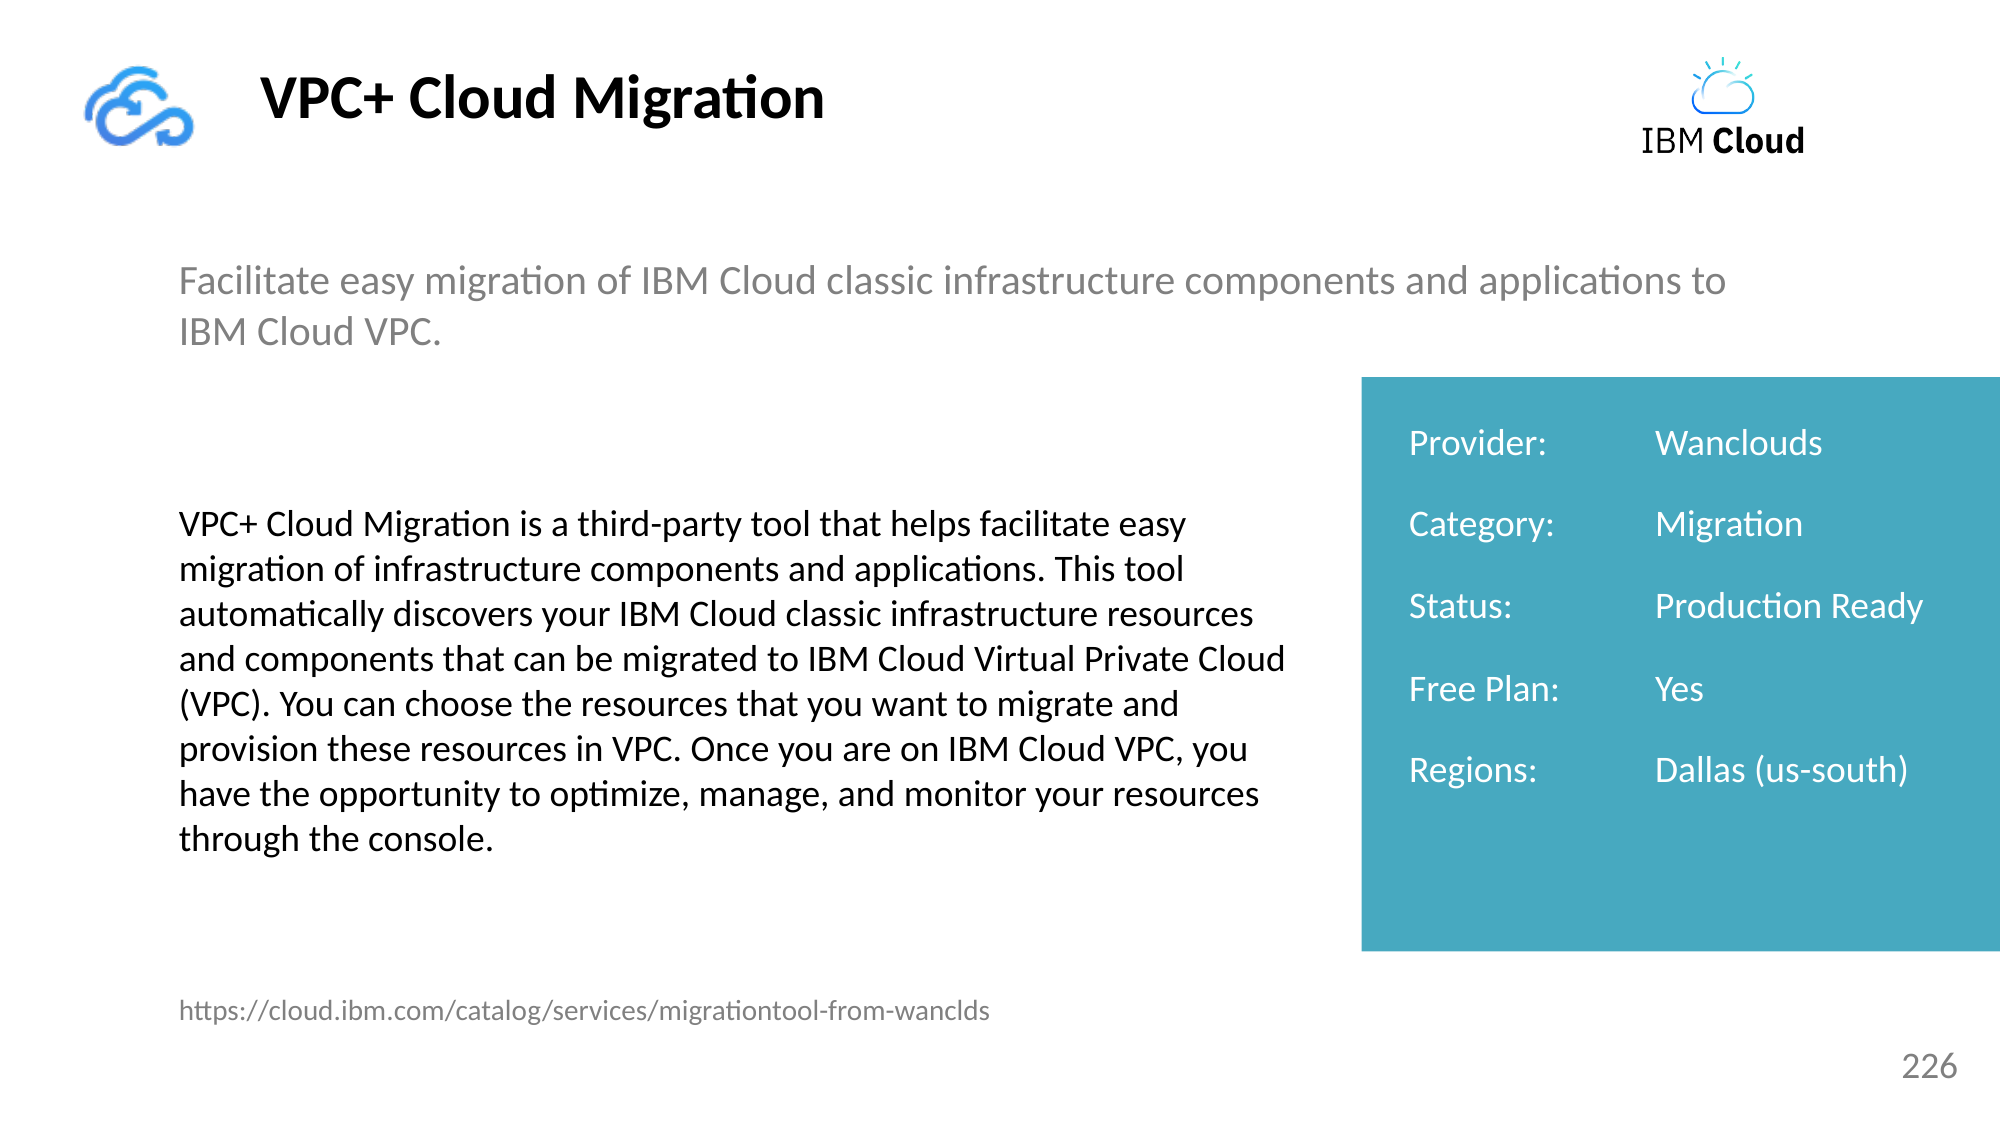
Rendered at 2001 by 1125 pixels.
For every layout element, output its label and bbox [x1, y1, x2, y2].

text_box [246, 49, 1640, 110]
text_box [1886, 1033, 2000, 1067]
text_box [163, 246, 1805, 307]
picture [1640, 48, 1805, 165]
picture [81, 48, 197, 165]
text_box [163, 492, 1313, 553]
text_box [163, 984, 1805, 1045]
text_box [1361, 377, 2000, 952]
